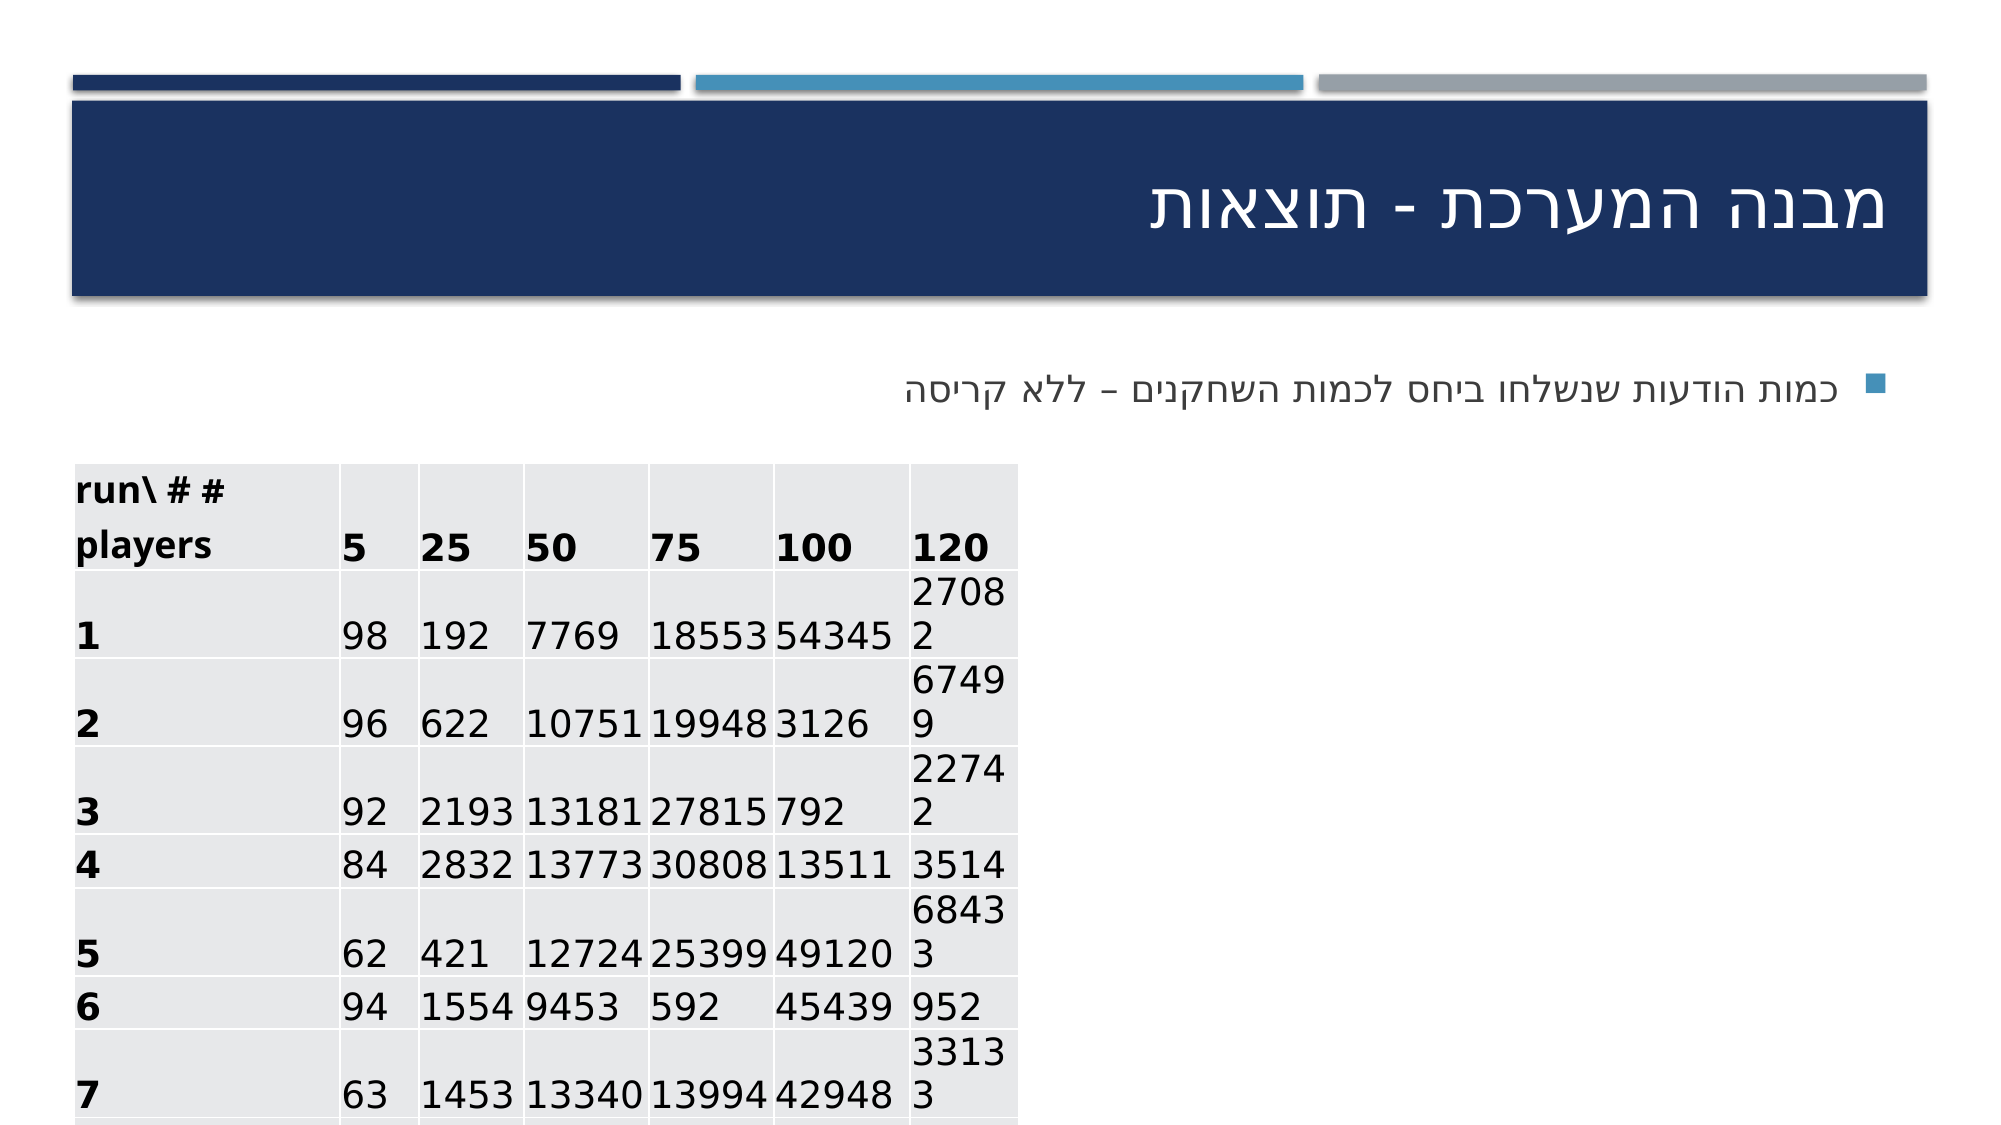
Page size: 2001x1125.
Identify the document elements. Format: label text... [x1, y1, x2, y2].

table_cell 2832 [420, 835, 523, 887]
table_cell 98 [341, 571, 418, 657]
table_cell 3126 [775, 659, 909, 745]
table_cell 31746 [650, 1118, 773, 1125]
table_cell 94 [341, 977, 418, 1028]
table_cell 91 [341, 1118, 418, 1125]
table_cell 3 [75, 747, 339, 833]
table_cell 7769 [525, 571, 648, 657]
table_cell 4 [75, 835, 339, 887]
table_header 100 [775, 464, 909, 569]
table_cell 1554 [420, 977, 523, 1028]
table_cell 13340 [525, 1030, 648, 1117]
table_cell 1453 [420, 1030, 523, 1117]
table_cell 25399 [650, 889, 773, 975]
table_cell 8 [75, 1118, 339, 1125]
table_cell 6 [75, 977, 339, 1028]
table_cell 12724 [525, 889, 648, 975]
table_header # run\ # players [75, 464, 339, 569]
table_cell 2193 [420, 747, 523, 833]
table_cell 60483 [911, 1118, 1018, 1125]
table_cell 67499 [911, 659, 1018, 745]
table_cell 13773 [525, 835, 648, 887]
table_cell 27082 [911, 571, 1018, 657]
table_cell 18553 [650, 571, 773, 657]
table_cell 192 [420, 571, 523, 657]
table_cell 42948 [775, 1030, 909, 1117]
table_cell 63 [341, 1030, 418, 1117]
table_cell 421 [420, 889, 523, 975]
table_header 5 [341, 464, 418, 569]
table_cell 3514 [911, 835, 1018, 887]
table_cell 49120 [775, 889, 909, 975]
table_cell 792 [775, 747, 909, 833]
table_cell 92 [341, 747, 418, 833]
table_header 75 [650, 464, 773, 569]
table_cell 7 [75, 1030, 339, 1117]
table_cell 27815 [650, 747, 773, 833]
table_cell 62 [341, 889, 418, 975]
table_cell 13994 [650, 1030, 773, 1117]
table_cell 5 [75, 889, 339, 975]
table_cell 33133 [911, 1030, 1018, 1117]
table_cell 1 [75, 571, 339, 657]
table_cell 9453 [525, 977, 648, 1028]
table_cell 10751 [525, 659, 648, 745]
table_cell 22742 [911, 747, 1018, 833]
table_cell 622 [420, 659, 523, 745]
table_cell 13181 [525, 747, 648, 833]
table_cell 19948 [650, 659, 773, 745]
table_cell 54345 [775, 571, 909, 657]
table_cell 392 [525, 1118, 648, 1125]
table_header 25 [420, 464, 523, 569]
list כמות הודעות שנשלחו ביחס לכמות השחקנים – ללא קריסה [840, 357, 1905, 437]
table_header 50 [525, 464, 648, 569]
table_cell 952 [911, 977, 1018, 1028]
table_cell 30808 [650, 835, 773, 887]
table_cell 2 [75, 659, 339, 745]
table_cell 192 [420, 1118, 523, 1125]
table_cell 592 [650, 977, 773, 1028]
table_cell 84 [341, 835, 418, 887]
table_cell 68433 [911, 889, 1018, 975]
title מבנה המערכת - תוצאות [95, 115, 1905, 285]
table_cell 45264 [775, 1118, 909, 1125]
table_cell 13511 [775, 835, 909, 887]
table_header 120 [911, 464, 1018, 569]
table_cell 45439 [775, 977, 909, 1028]
table_cell 96 [341, 659, 418, 745]
